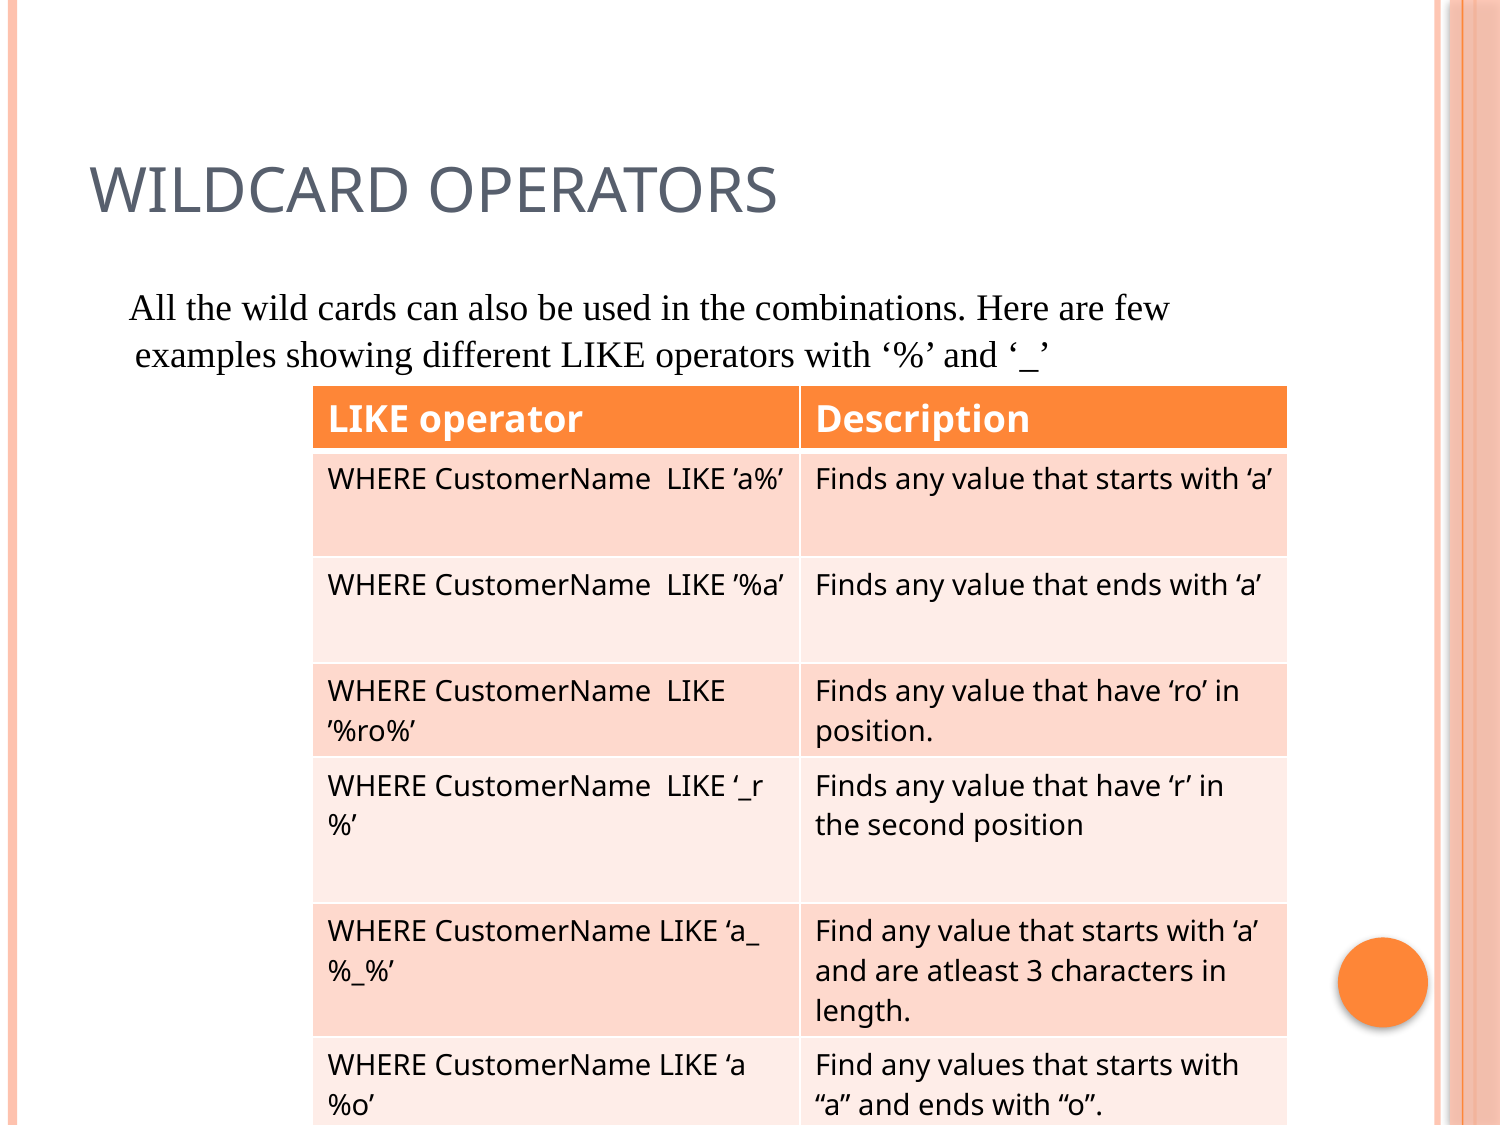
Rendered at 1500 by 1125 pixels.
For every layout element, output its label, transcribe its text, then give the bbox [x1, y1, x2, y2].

table_cell WHERE CustomerName LIKE ‘_r%’ [313, 758, 799, 902]
table_cell Finds any value that have ‘r’ in the second position [801, 758, 1287, 902]
table_cell Find any value that starts with ‘a’ and are atleast 3 characters in length. [801, 904, 1287, 1036]
table_cell WHERE CustomerName LIKE ’%ro%’ [313, 664, 799, 756]
table_cell WHERE CustomerName LIKE ’%a’ [313, 558, 799, 662]
table_cell WHERE CustomerName LIKE ‘a%o’ [313, 1038, 799, 1125]
table_header LIKE operator [313, 386, 799, 448]
table_cell WHERE CustomerName LIKE ’a%’ [313, 454, 799, 556]
title Wildcard operators [75, 45, 1300, 233]
table_cell WHERE CustomerName LIKE ‘a_%_%’ [313, 904, 799, 1036]
list All the wild cards can also be used in the combinations. Here are few examples showing different LIKE operators with ‘%’ and ‘_’ [75, 262, 1300, 1062]
table_header Description [801, 386, 1287, 448]
table_cell Find any values that starts with “a” and ends with “o”. [801, 1038, 1287, 1125]
table_cell Finds any value that ends with ‘a’ [801, 558, 1287, 662]
table_cell Finds any value that have ‘ro’ in position. [801, 664, 1287, 756]
table_cell Finds any value that starts with ‘a’ [801, 454, 1287, 556]
